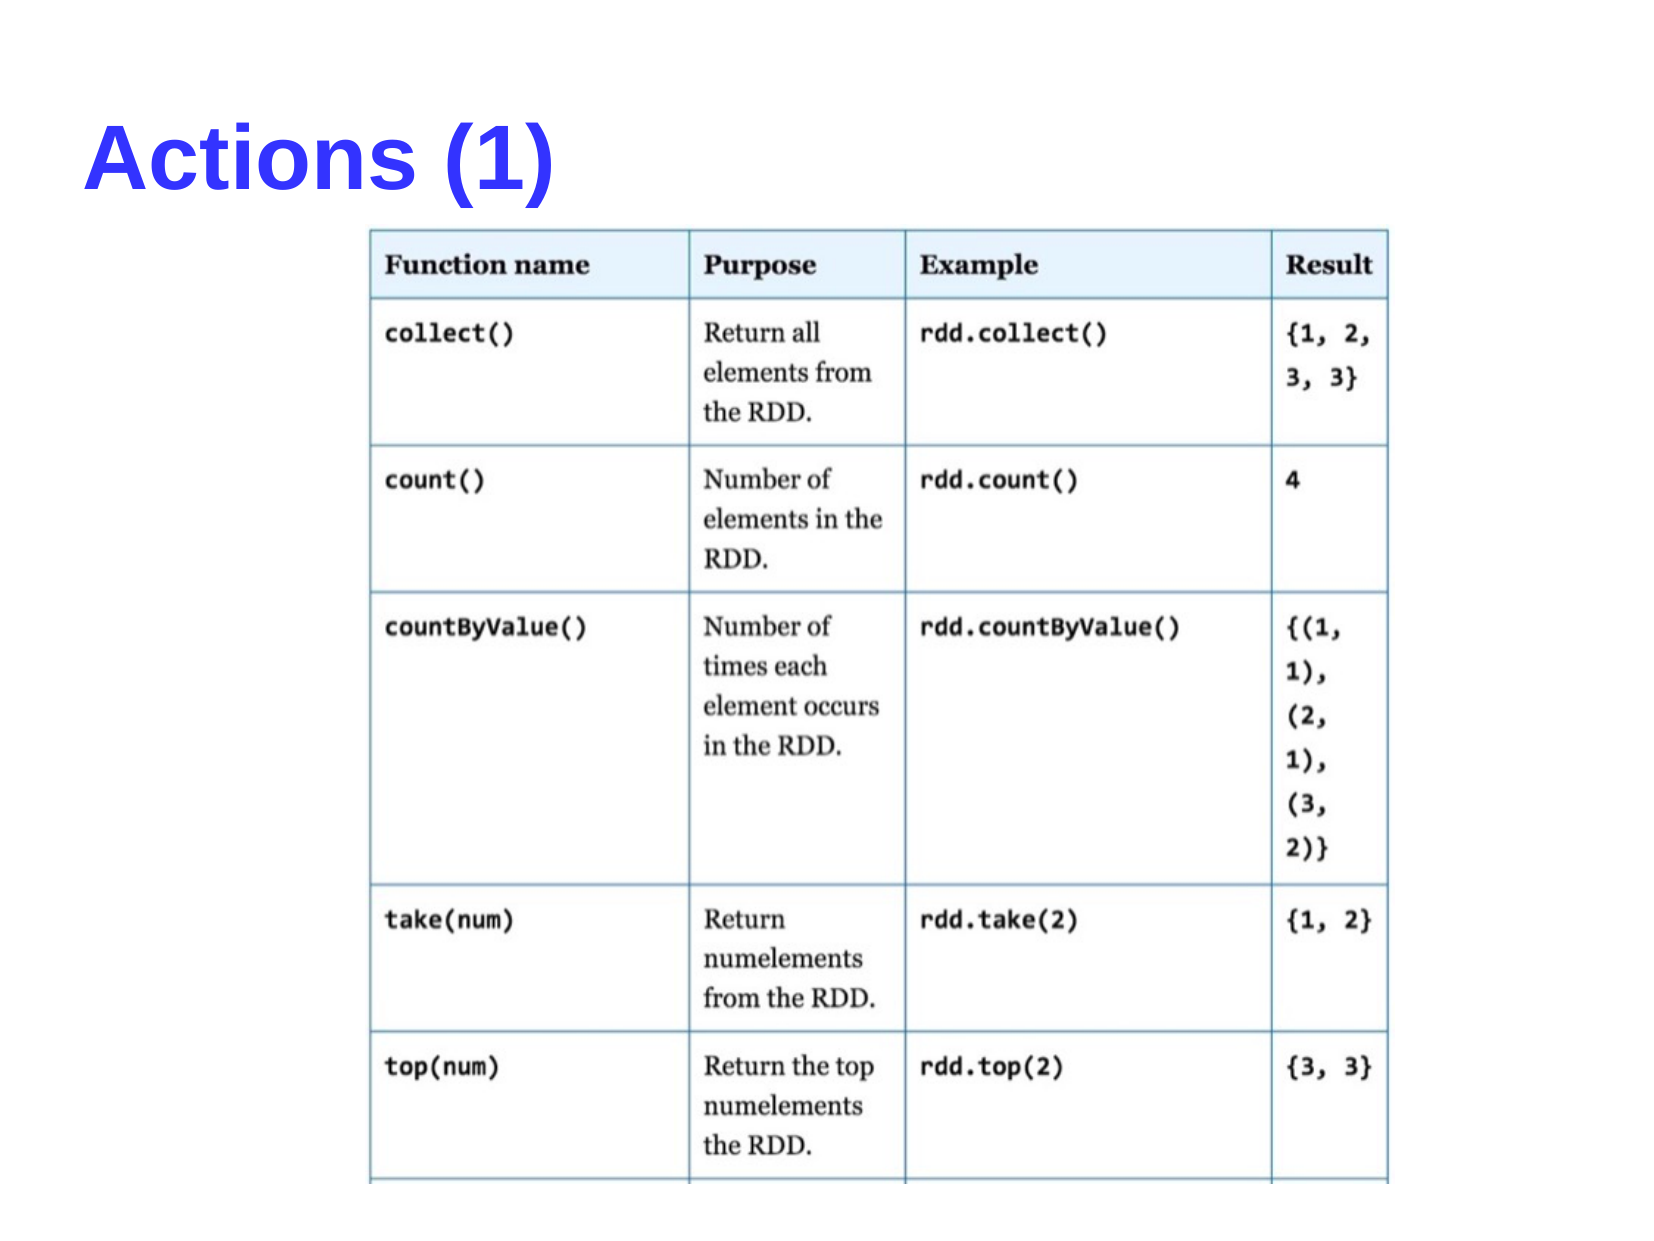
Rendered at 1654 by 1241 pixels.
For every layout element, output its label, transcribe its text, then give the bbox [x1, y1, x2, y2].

text_box Actions (1) [82, 49, 1571, 257]
picture [365, 224, 1396, 1184]
